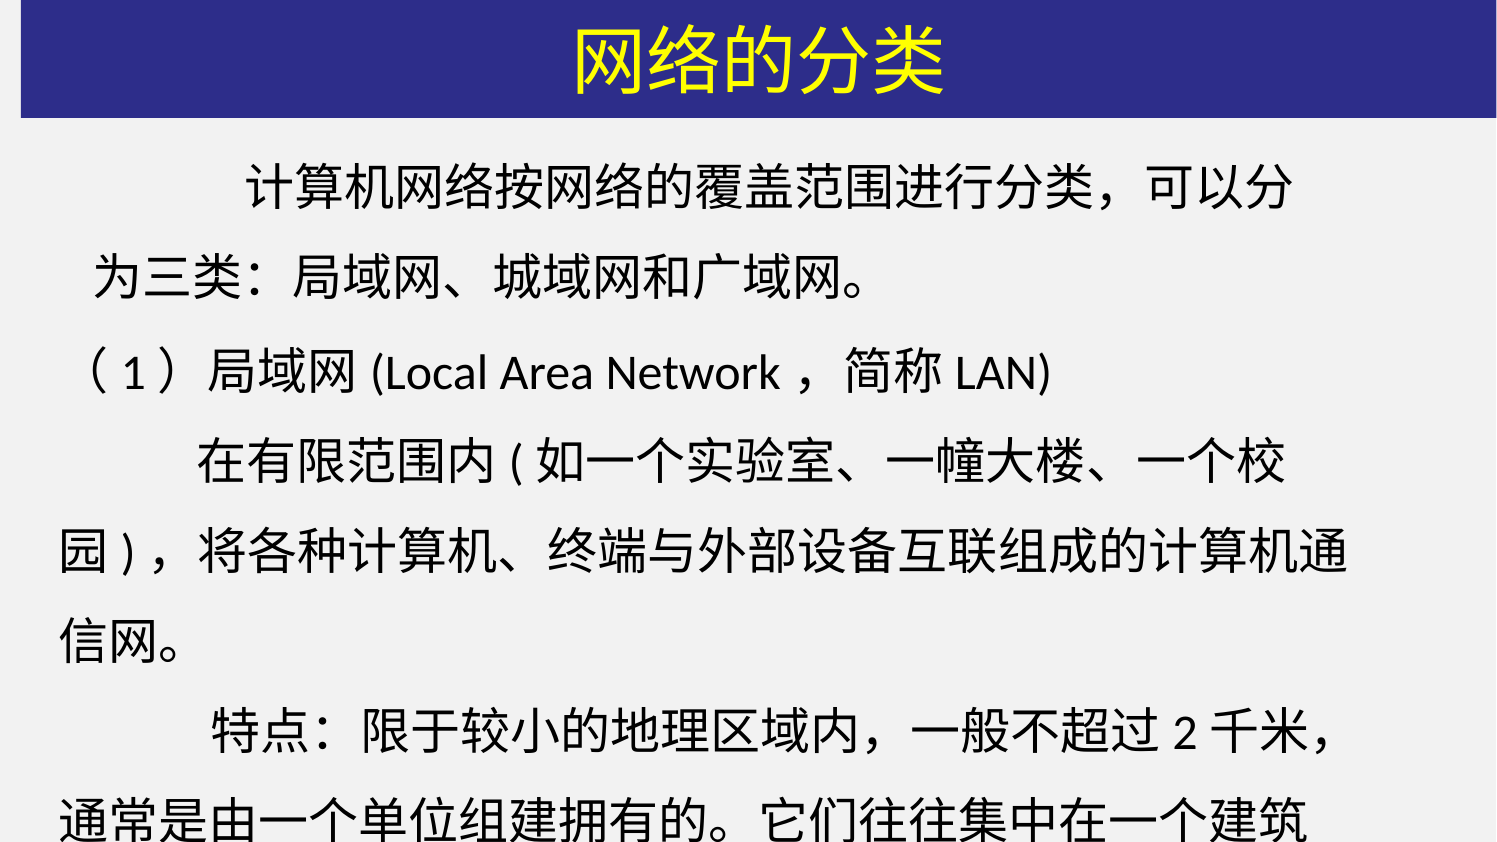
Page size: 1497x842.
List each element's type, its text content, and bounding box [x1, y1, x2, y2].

text_box 计算机网络按网络的覆盖范围进行分类，可以分为三类：局域网、城域网和广域网。 [77, 117, 1349, 301]
title 网络的分类 [20, 0, 1497, 118]
text_box （1）局域网(Local Area Network，简称LAN) 在有限范围内(如一个实验室、一幢大楼、一个校园)，将各种计算机、终端与外部设备互联组成的计算机通信网。 特点：限于较小的地理区域内，一般不超过2千米，通常是由一个单位组建拥有的。它们往往集中在一个建筑物、一个校区或一个厂区内。 [43, 301, 1413, 842]
